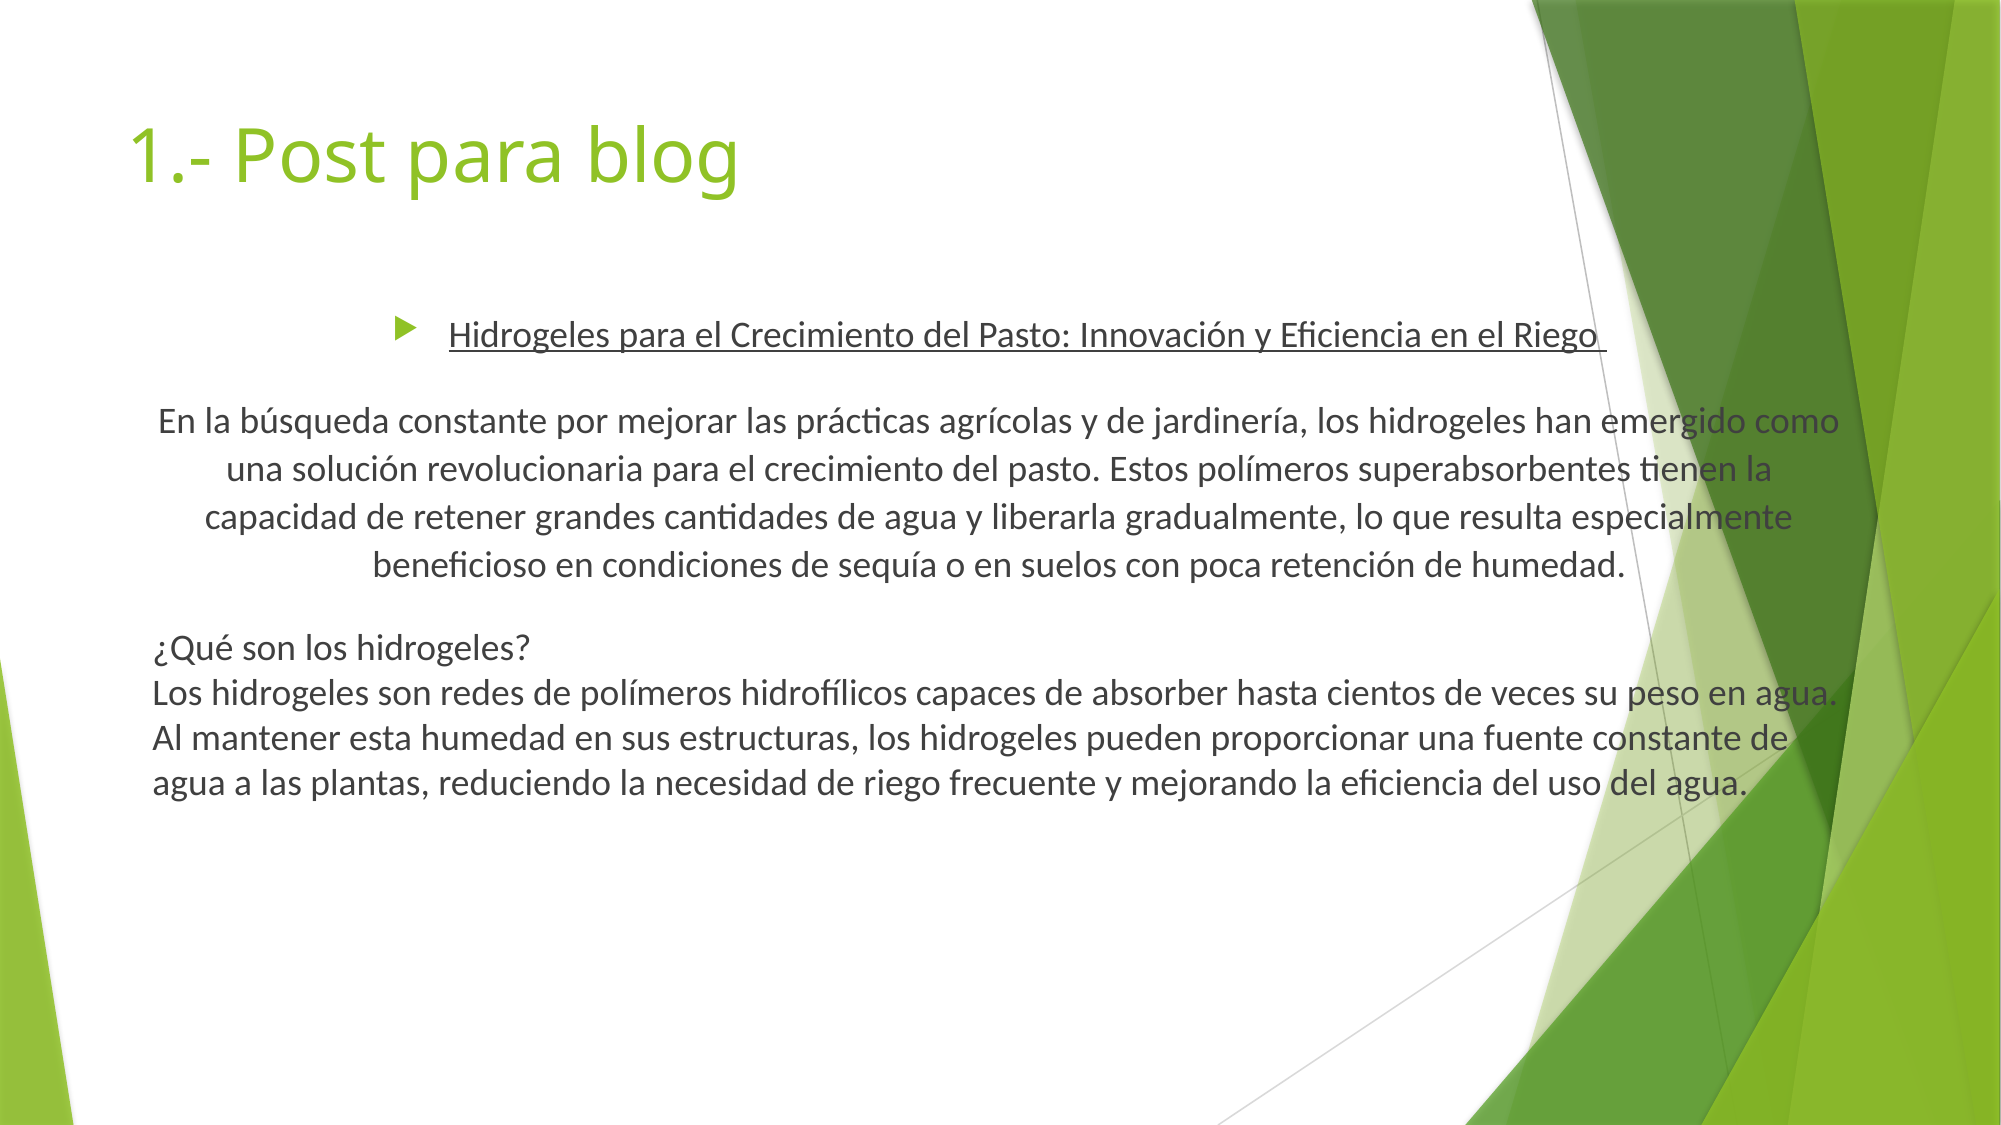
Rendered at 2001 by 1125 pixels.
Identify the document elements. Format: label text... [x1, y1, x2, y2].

list Hidrogeles para el Crecimiento del Pasto: Innovación y Eficiencia en el Riego En la búsqueda constante por mejorar las prácticas agrícolas y de jardinería, los hidrogeles han emergido como una solución revolucionaria para el crecimiento del pasto. Estos polímeros superabsorbentes tienen la capacidad de retener grandes cantidades de agua y liberarla gradualmente, lo que resulta especialmente beneficioso en condiciones de sequía o en suelos con poca retención de humedad. ¿Qué son los hidrogeles? Los hidrogeles son redes de polímeros hidrofílicos capaces de absorber hasta cientos de veces su peso en agua. Al mantener esta humedad en sus estructuras, los hidrogeles pueden proporcionar una fuente constante de agua a las plantas, reduciendo la necesidad de riego frecuente y mejorando la eficiencia del uso del agua. [137, 299, 1863, 1066]
title 1.- Post para blog [111, 99, 1522, 317]
